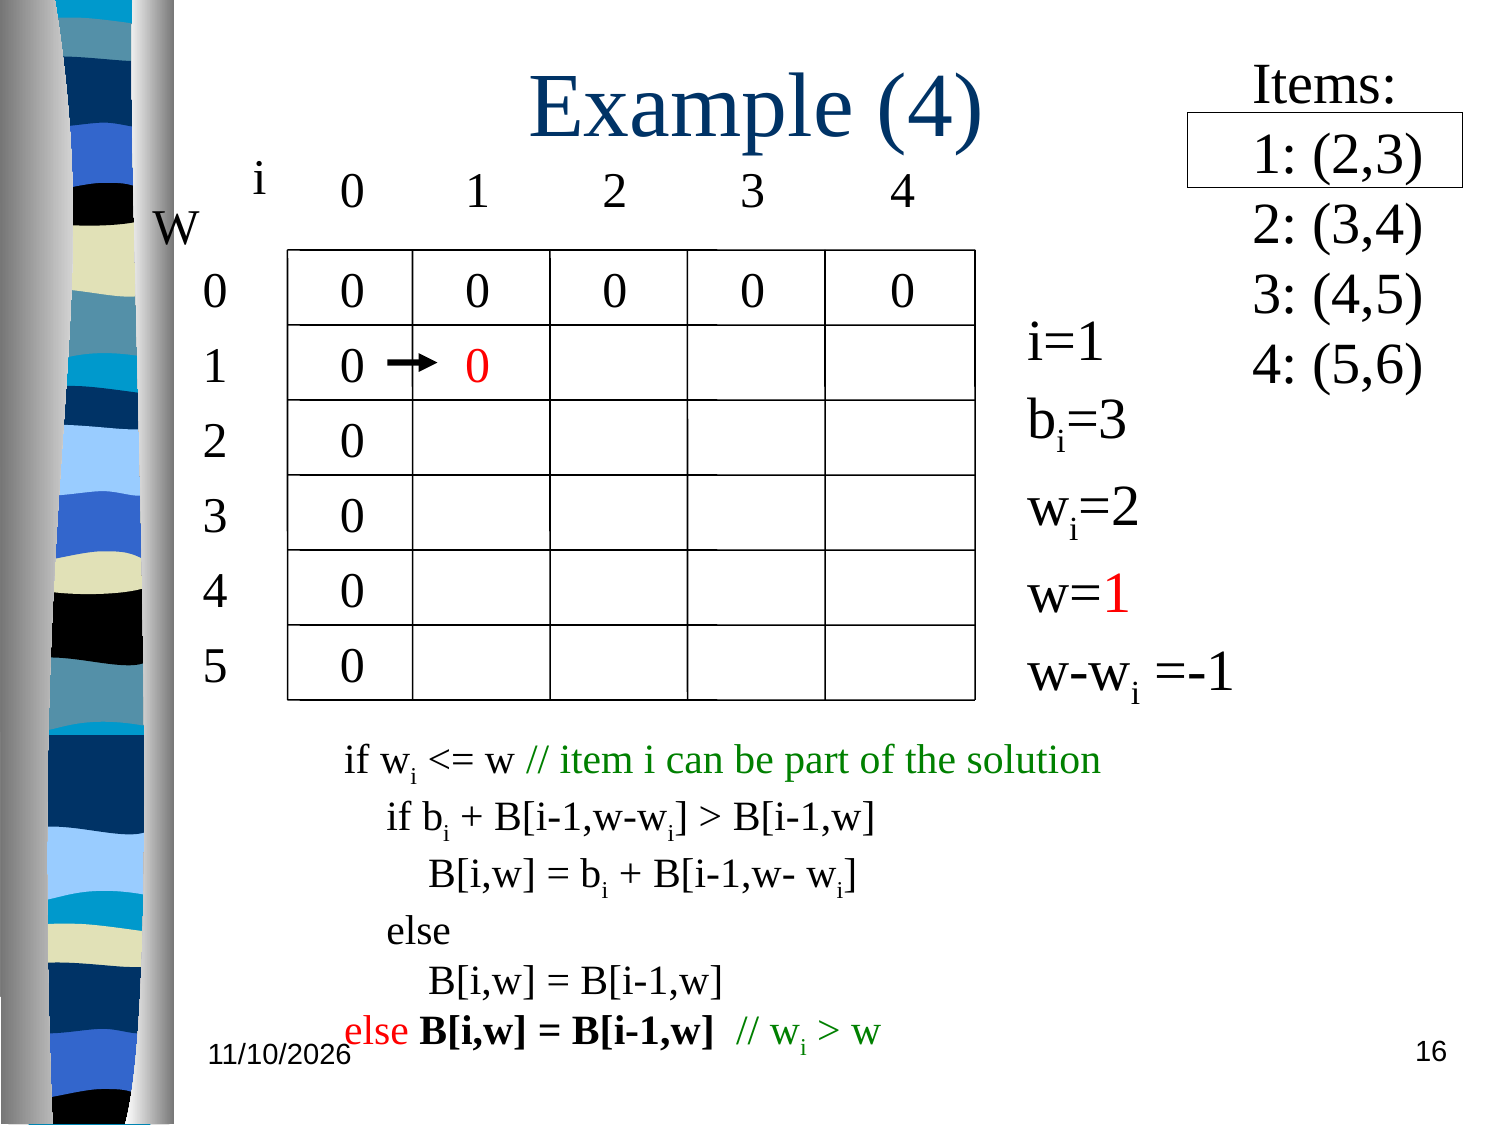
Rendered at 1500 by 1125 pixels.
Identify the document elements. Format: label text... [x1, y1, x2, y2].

text_box 4 [875, 149, 930, 225]
text_box 0 [325, 149, 380, 225]
text_box 0 [325, 399, 380, 474]
slide_number 16 [1149, 1024, 1463, 1101]
text_box W [137, 187, 215, 263]
text_box 0 [325, 549, 380, 625]
text_box 0 [325, 324, 380, 399]
text_box 0 [325, 249, 380, 324]
text_box i [237, 137, 282, 213]
text_box 3 [187, 474, 243, 549]
text_box 0 [187, 249, 243, 324]
text_box 3 [725, 149, 780, 225]
title Example (4) [349, 49, 1163, 151]
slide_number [192, 1027, 506, 1104]
text_box 4 [187, 549, 243, 625]
text_box [387, 356, 438, 369]
text_box 0 [450, 324, 505, 400]
text_box 0 [325, 625, 380, 700]
text_box 2 [187, 399, 243, 474]
text_box 1 [450, 149, 505, 225]
text_box 0 [450, 249, 505, 324]
text_box 5 [187, 625, 243, 700]
text_box Items: 1: (2,3) 2: (3,4) 3: (4,5) 4: (5,6) [1237, 188, 1454, 403]
text_box 0 [875, 249, 930, 325]
text_box [1187, 112, 1463, 188]
text_box 1 [187, 324, 243, 399]
text_box Items: 1: (2,3) 2: (3,4) 3: (4,5) 4: (5,6) [1237, 37, 1454, 112]
text_box 0 [725, 249, 780, 325]
text_box i=1 bi=3 wi=2 w=1 w-wi =-1 [1012, 287, 1254, 719]
text_box 2 [587, 149, 643, 225]
text_box 0 [587, 249, 643, 325]
text_box if wi <= w // item i can be part of the solution if bi + B[i-1,w-wi] > B[i-1,w] B[i,w] = bi + B[i-1,w- wi] else B[i,w] = B[i-1,w] else B[i,w] = B[i-1,w] // wi > w [287, 724, 1425, 1068]
text_box 0 [325, 474, 380, 549]
